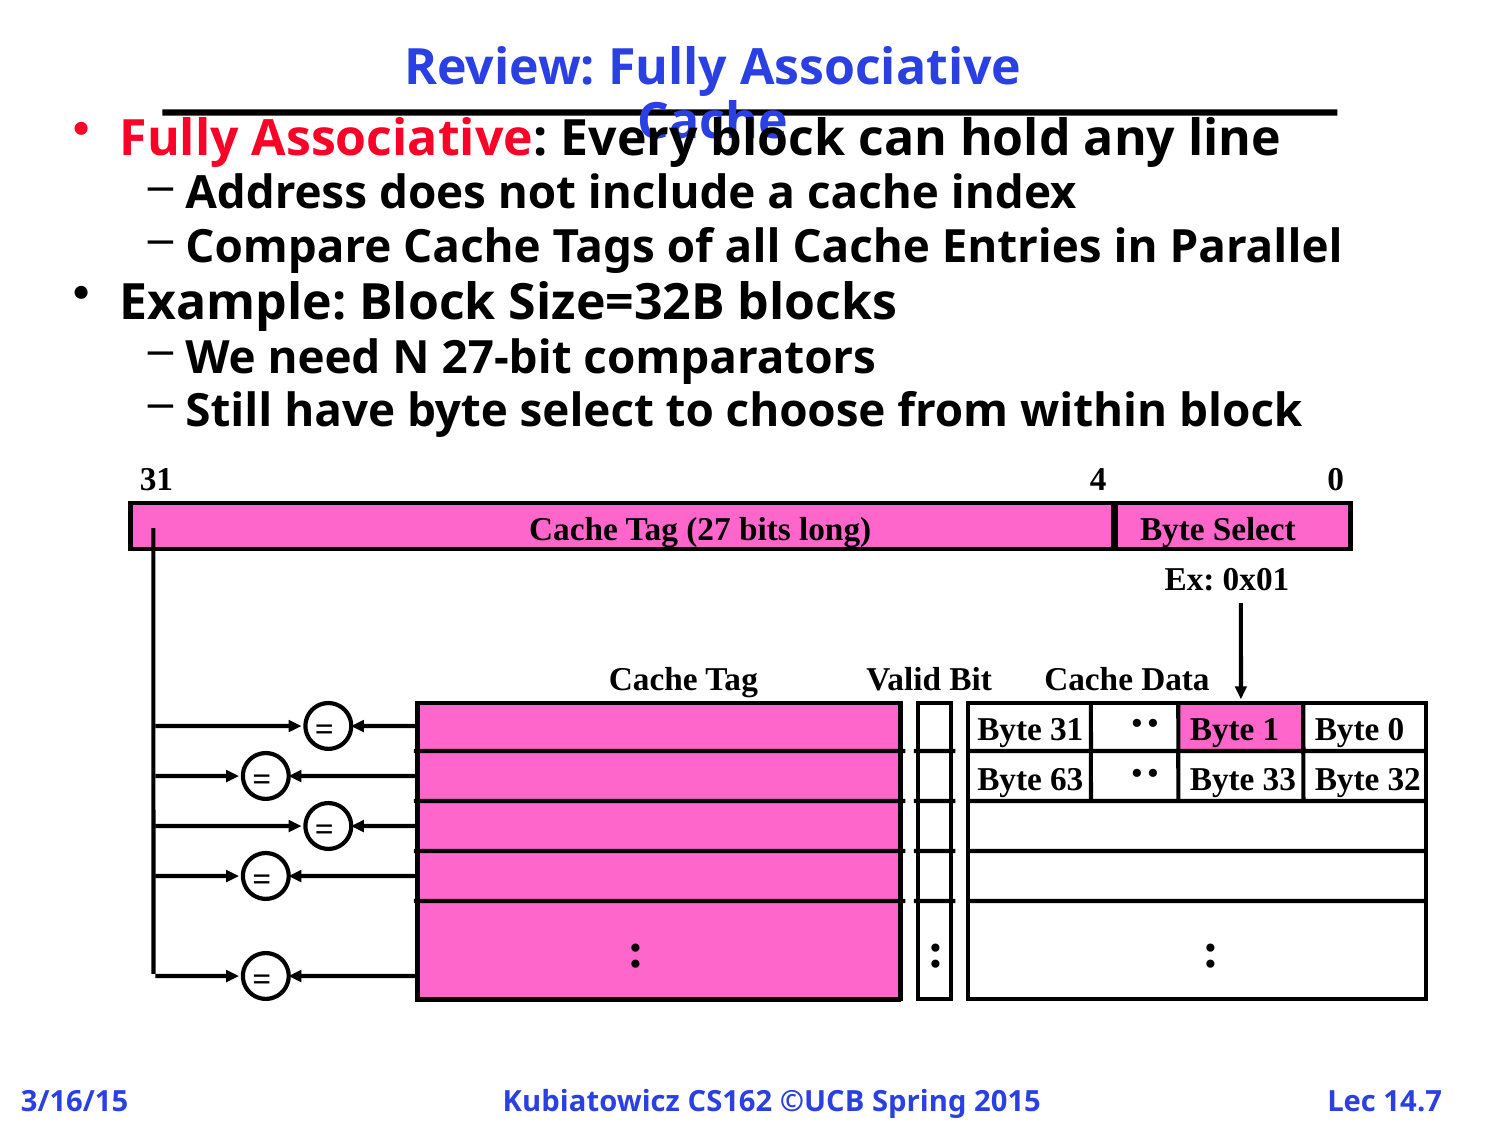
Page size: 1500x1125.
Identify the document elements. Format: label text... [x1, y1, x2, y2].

list Fully Associative: Every block can hold any line Address does not include a cache index Compare Cache Tags of all Cache Entries in Parallel Example: Block Size=32B blocks We need N 27-bit comparators Still have byte select to choose from within block [62, 112, 1450, 759]
title Review: Fully Associative Cache [318, 37, 1108, 112]
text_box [423, 649, 1009, 1000]
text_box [153, 527, 419, 1005]
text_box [124, 449, 1360, 555]
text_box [1009, 649, 1437, 1000]
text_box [1149, 549, 1305, 700]
